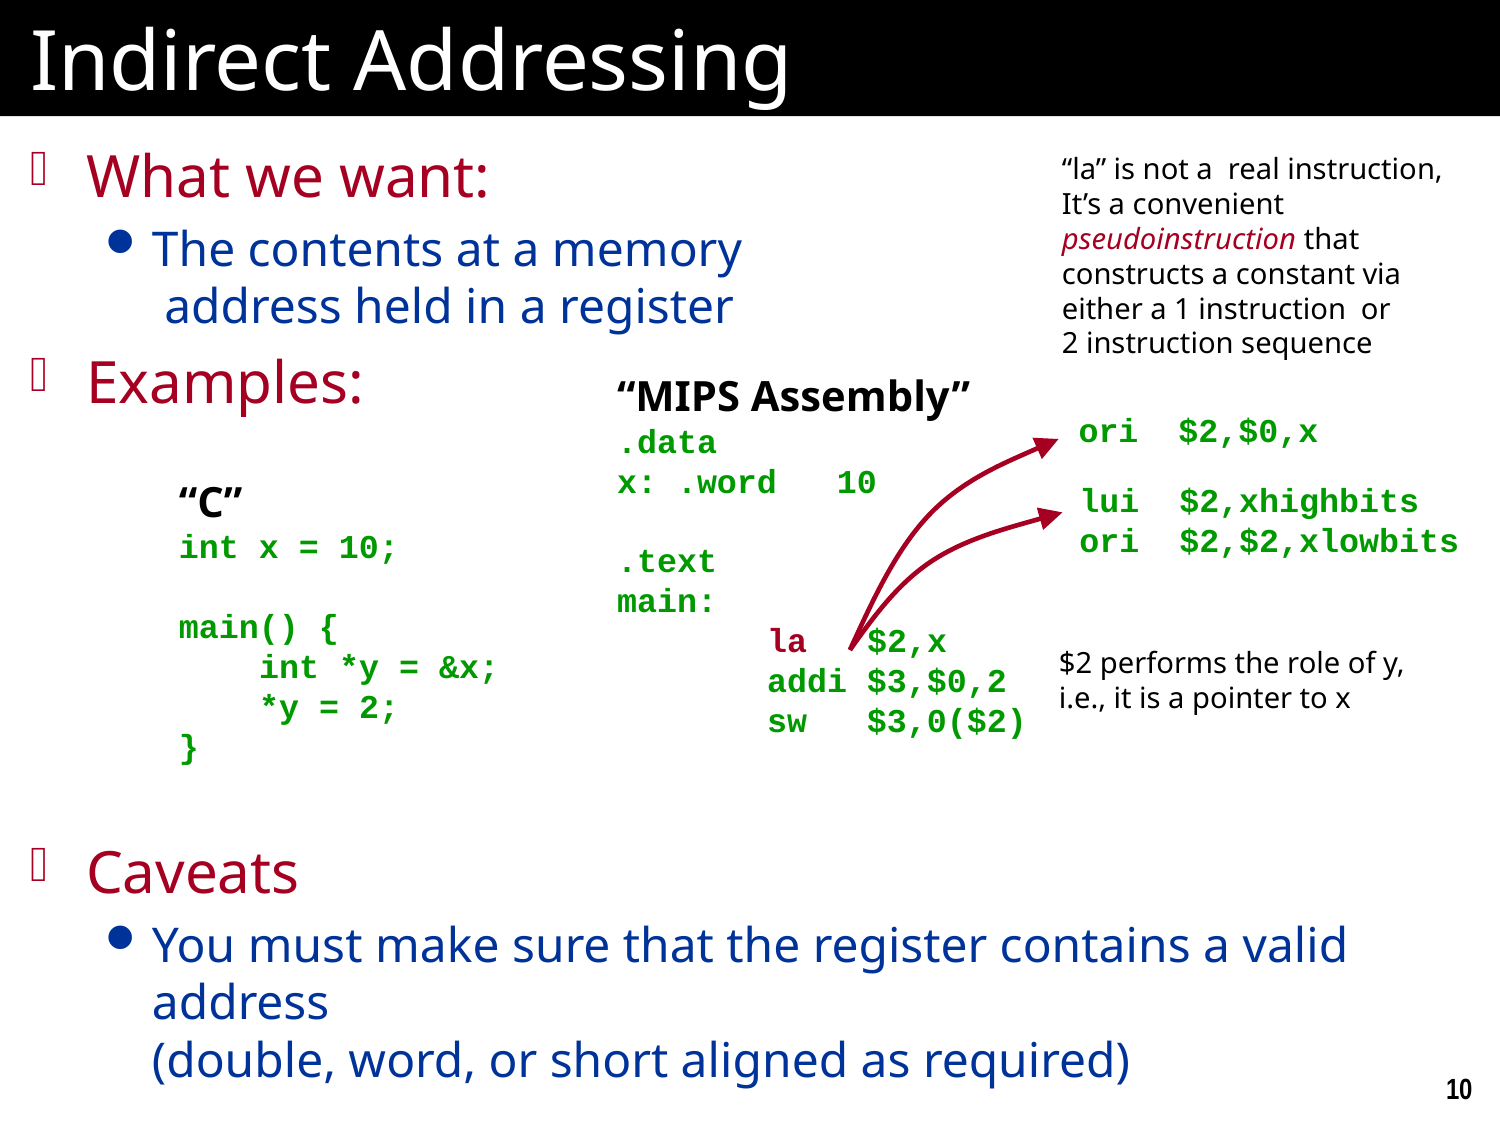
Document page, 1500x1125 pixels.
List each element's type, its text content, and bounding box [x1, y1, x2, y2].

text_box “C” int x = 10; main() { int *y = &x; *y = 2; } [164, 467, 515, 773]
text_box lui $2,xhighbits ori $2,$2,xlowbits [1064, 472, 1475, 567]
text_box ori $2,$0,x [1063, 402, 1334, 457]
text_box [851, 437, 1059, 646]
text_box $2 performs the role of y, i.e., it is a pointer to x [1044, 637, 1466, 723]
text_box [849, 508, 1063, 650]
title Indirect Addressing [0, 0, 1500, 115]
list What we want: The contents at a memory address held in a register Examples: Caveats You must make sure that the register contains a valid address (double, word, or short aligned as required) [0, 115, 1500, 1125]
text_box “la” is not a real instruction, It’s a convenient pseudoinstruction that constructs a constant via either a 1 instruction or 2 instruction sequence [1047, 142, 1469, 368]
text_box “MIPS Assembly” .data x: .word 10 .text main: la $2,x addi $3,$0,2 sw $3,0($2) [602, 362, 1042, 747]
slide_number 10 [1424, 1062, 1488, 1113]
